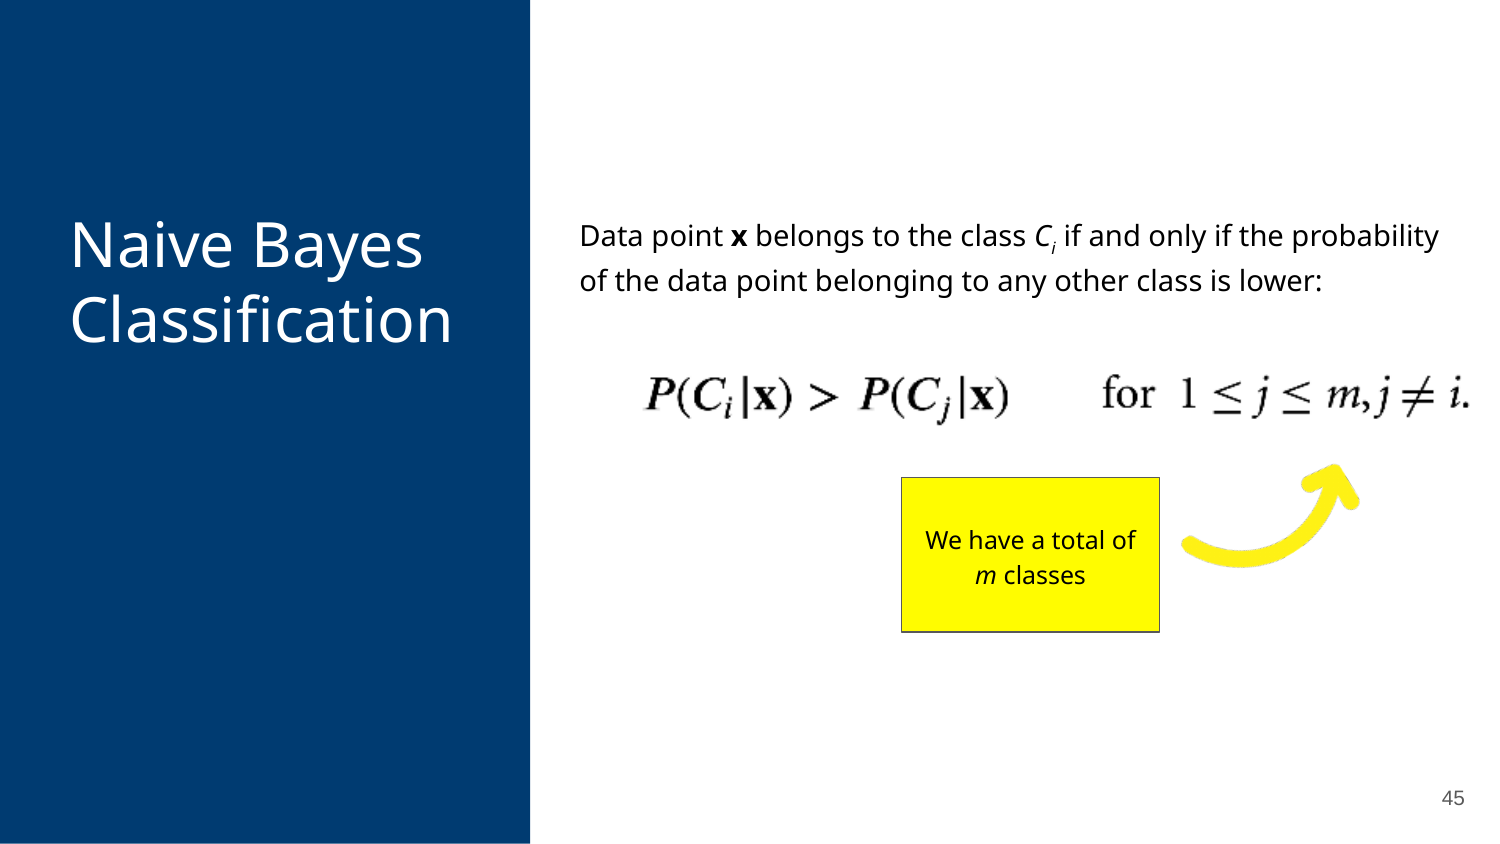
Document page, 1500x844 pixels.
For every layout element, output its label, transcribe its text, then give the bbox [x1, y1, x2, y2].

text_box Data point x belongs to the class Ci if and only if the probability of the data point belonging to any other class is lower: [564, 196, 1476, 313]
text_box Naive Bayes Classification [69, 205, 507, 426]
slide_number 45 [1389, 764, 1480, 830]
picture [1096, 361, 1487, 613]
text_box We have a total of m classes [901, 477, 1160, 632]
picture [632, 361, 1025, 438]
text_box [0, 0, 531, 844]
